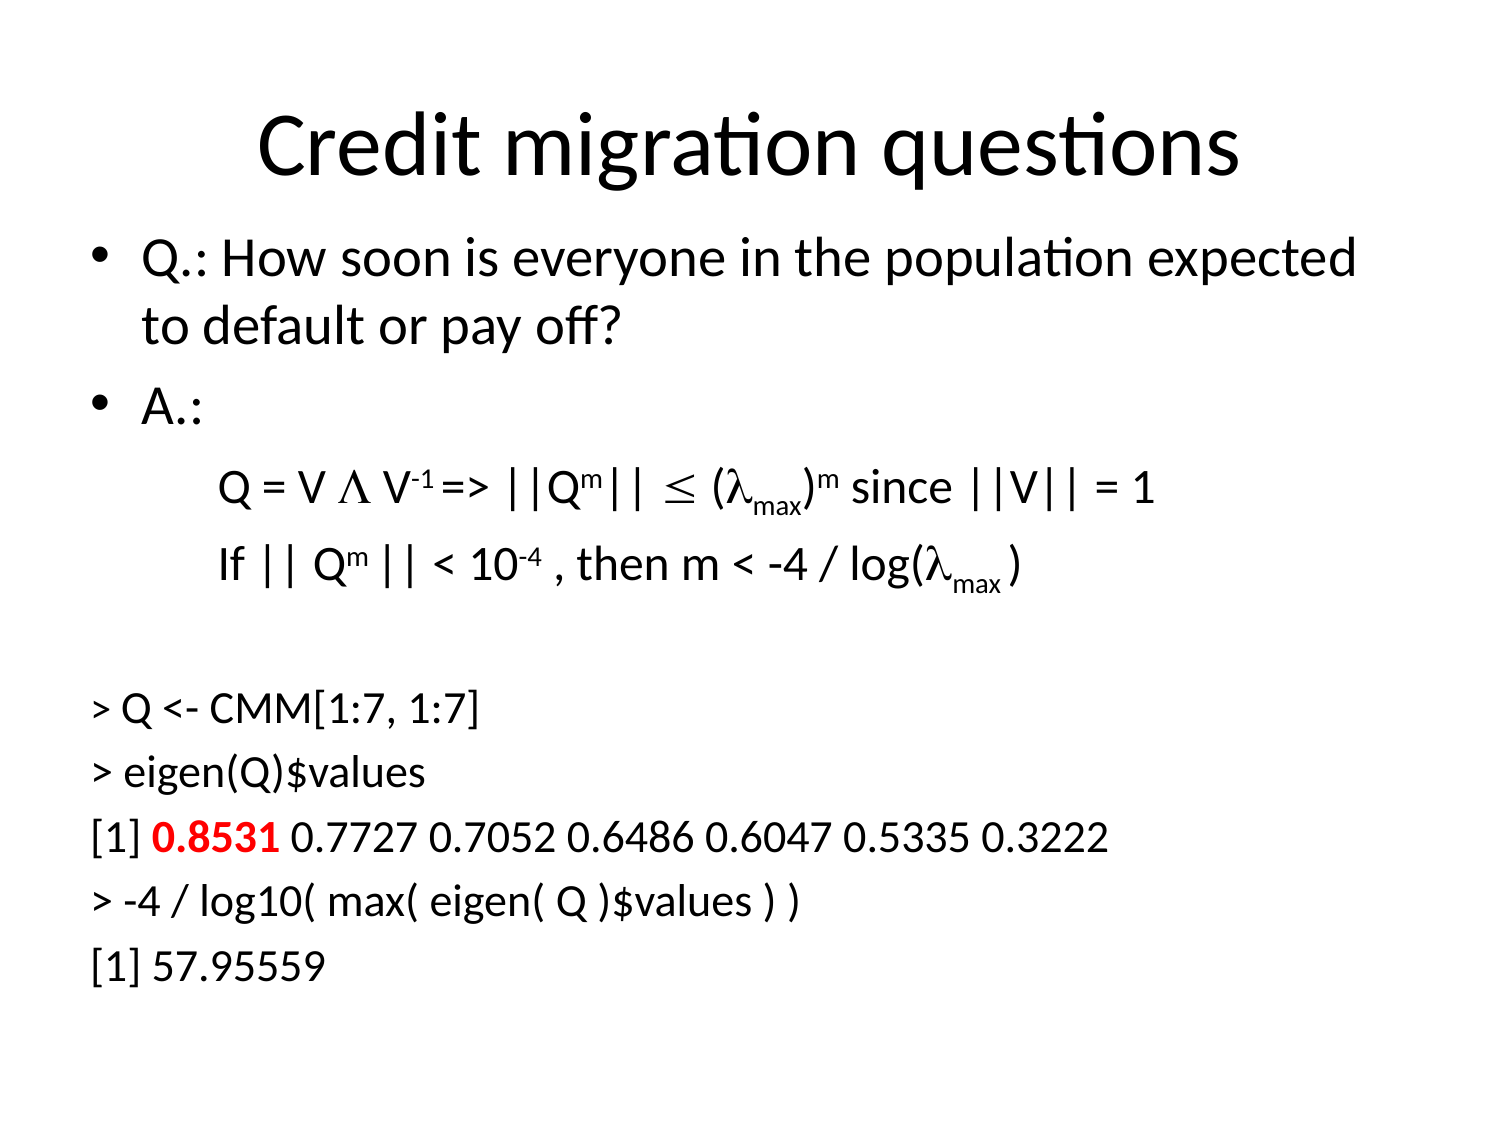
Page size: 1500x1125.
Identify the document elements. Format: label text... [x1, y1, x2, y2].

list Q.: How soon is everyone in the population expected to default or pay off? A.: Q = V  V-1 => ||Qm||  (max)m since ||V|| = 1 If || Qm || < 10-4 , then m < -4 / log(max ) > Q <- CMM[1:7, 1:7] > eigen(Q)$values [1] 0.8531 0.7727 0.7052 0.6486 0.6047 0.5335 0.3222 > -4 / log10( max( eigen( Q )$values ) ) [1] 57.95559 [75, 212, 1425, 1005]
title Credit migration questions [75, 45, 1425, 212]
